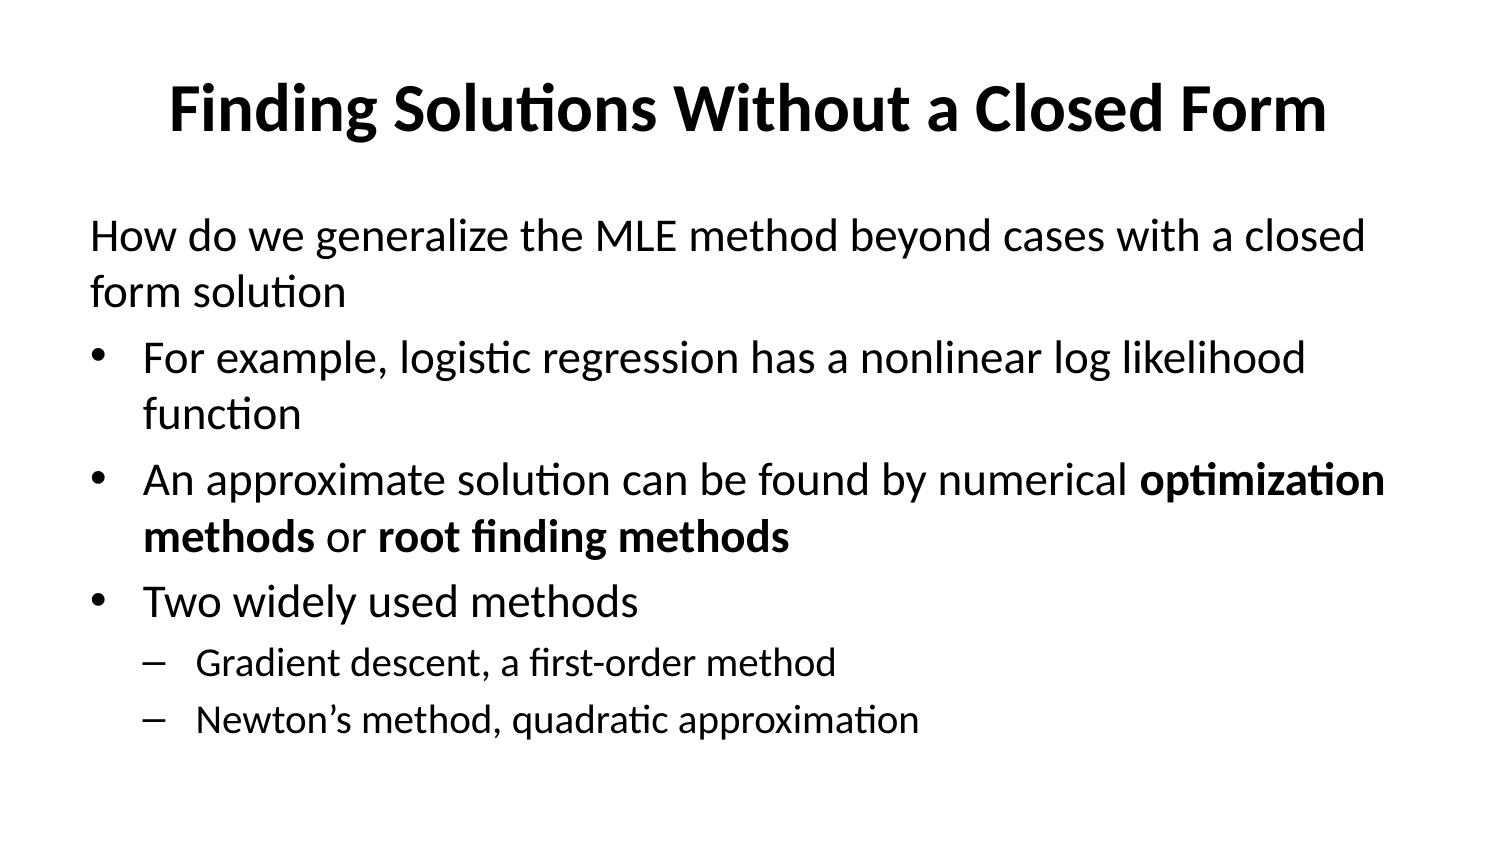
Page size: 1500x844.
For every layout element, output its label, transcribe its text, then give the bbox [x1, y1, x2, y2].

title Finding Solutions Without a Closed Form [75, 33, 1425, 175]
list How do we generalize the MLE method beyond cases with a closed form solution For example, logistic regression has a nonlinear log likelihood function An approximate solution can be found by numerical optimization methods or root finding methods Two widely used methods Gradient descent, a first-order method Newton’s method, quadratic approximation [75, 196, 1425, 754]
